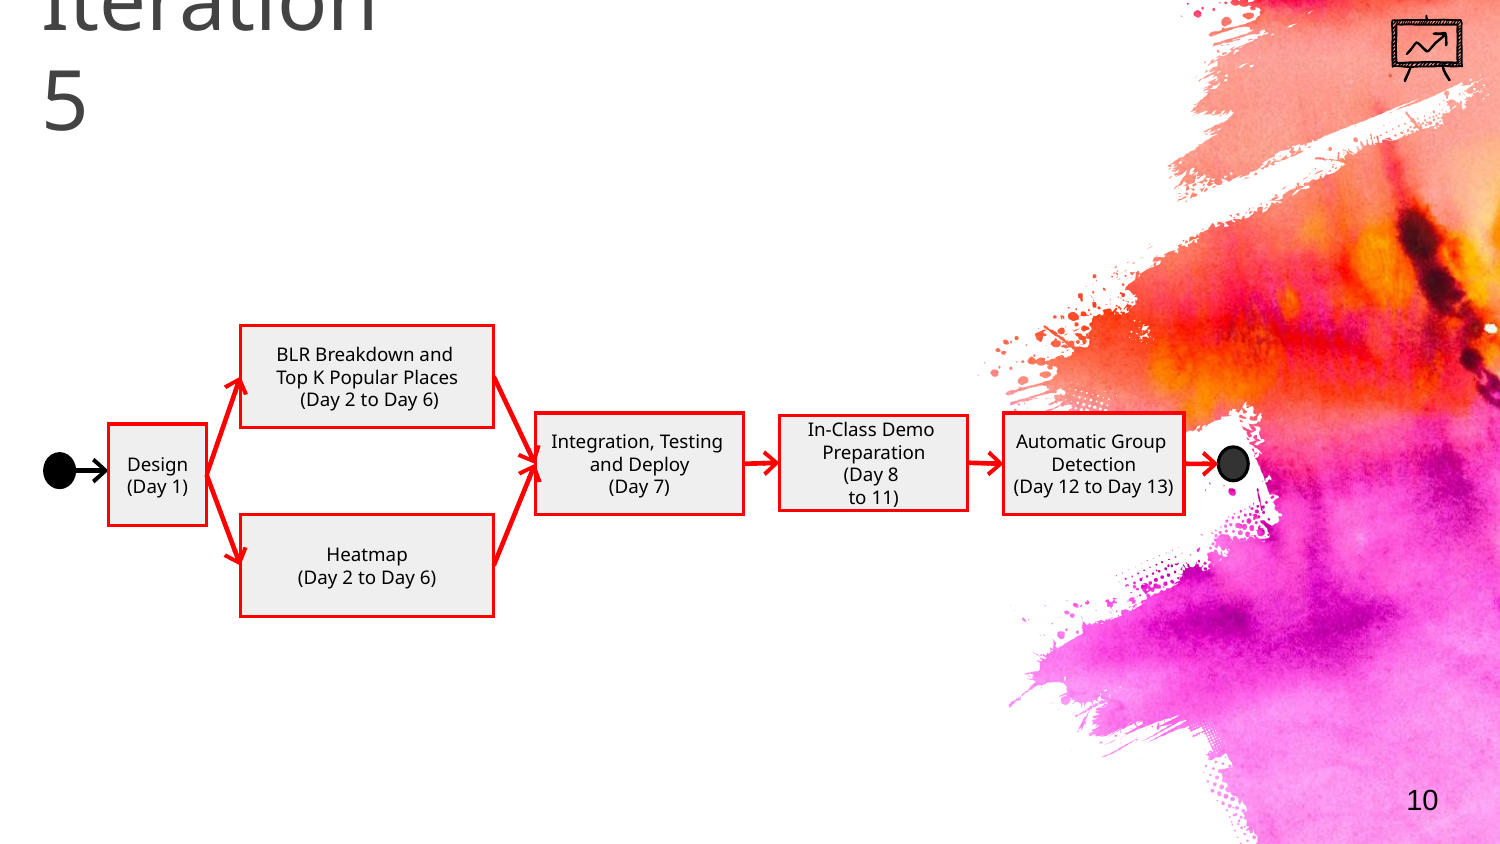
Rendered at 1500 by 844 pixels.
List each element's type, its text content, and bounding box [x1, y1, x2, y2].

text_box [44, 325, 1249, 617]
slide_number 10 [1391, 766, 1482, 832]
picture [0, 0, 1500, 844]
title Iteration 5 [26, 38, 454, 163]
text_box [1391, 14, 1464, 82]
